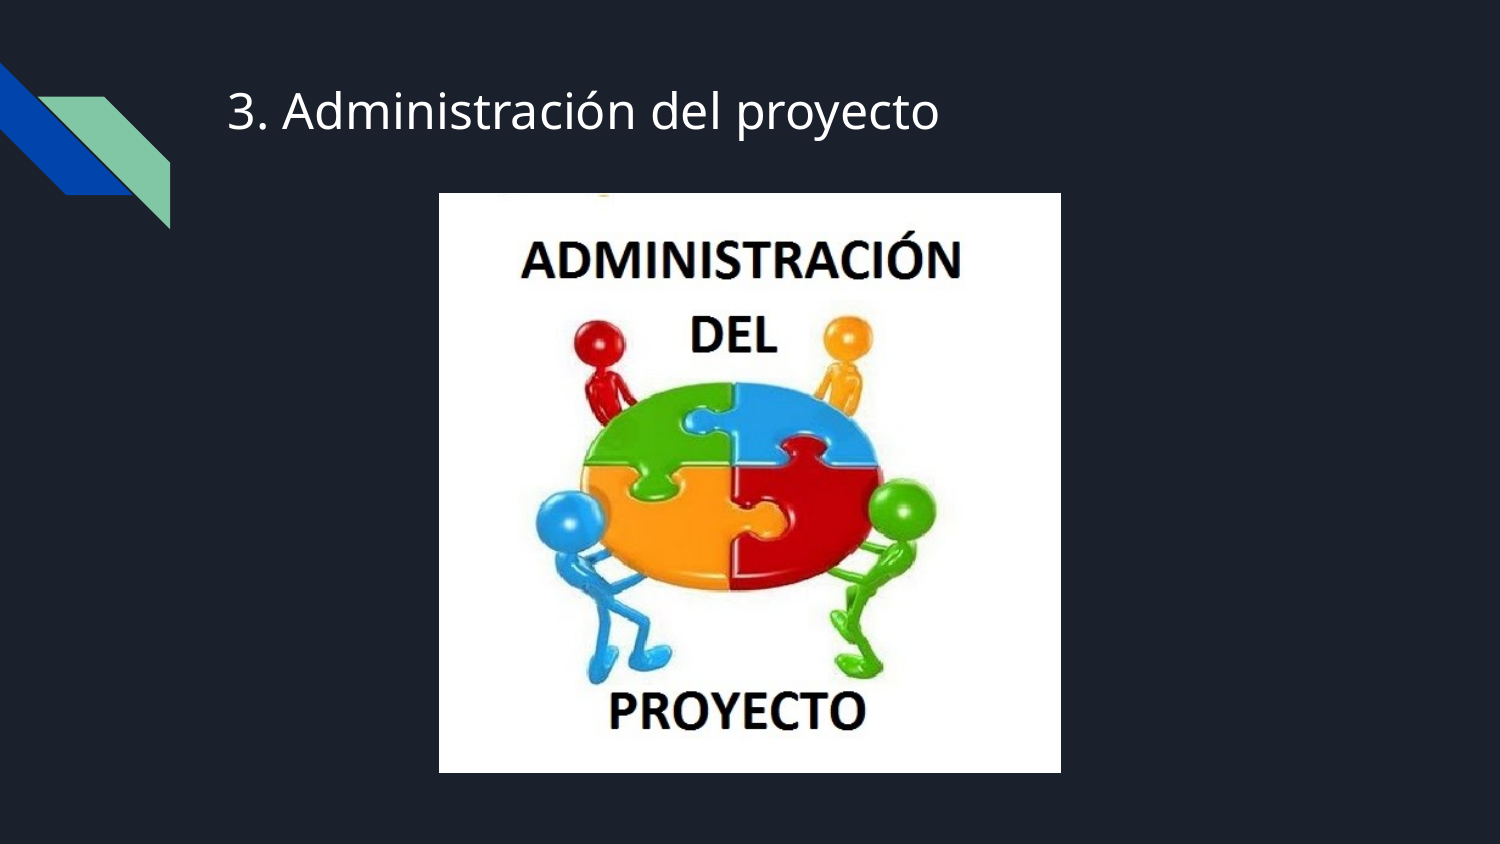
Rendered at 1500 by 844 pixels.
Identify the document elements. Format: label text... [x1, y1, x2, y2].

picture [438, 193, 1062, 774]
title 3. Administración del proyecto [212, 64, 1368, 215]
